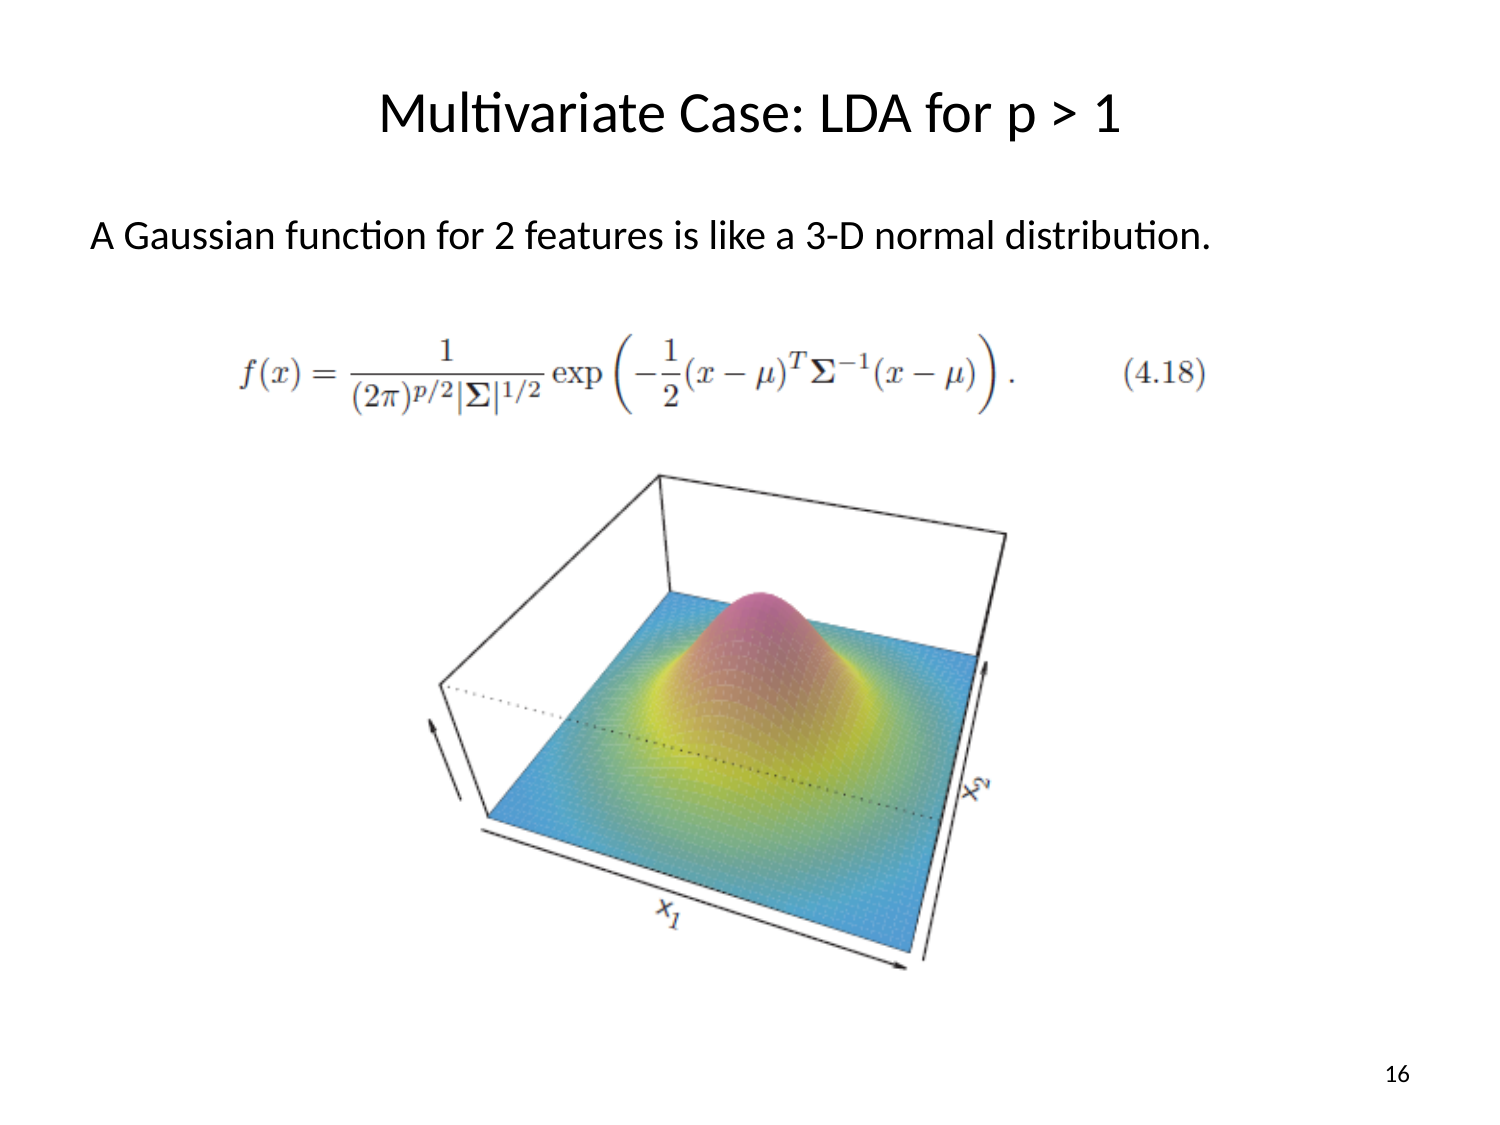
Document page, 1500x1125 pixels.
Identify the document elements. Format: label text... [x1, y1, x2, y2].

picture [337, 462, 1063, 993]
picture [220, 305, 1267, 435]
list A Gaussian function for 2 features is like a 3-D normal distribution. [75, 200, 1425, 1005]
title Multivariate Case: LDA for p > 1 [75, 62, 1425, 155]
slide_number 16 [1074, 1042, 1425, 1103]
